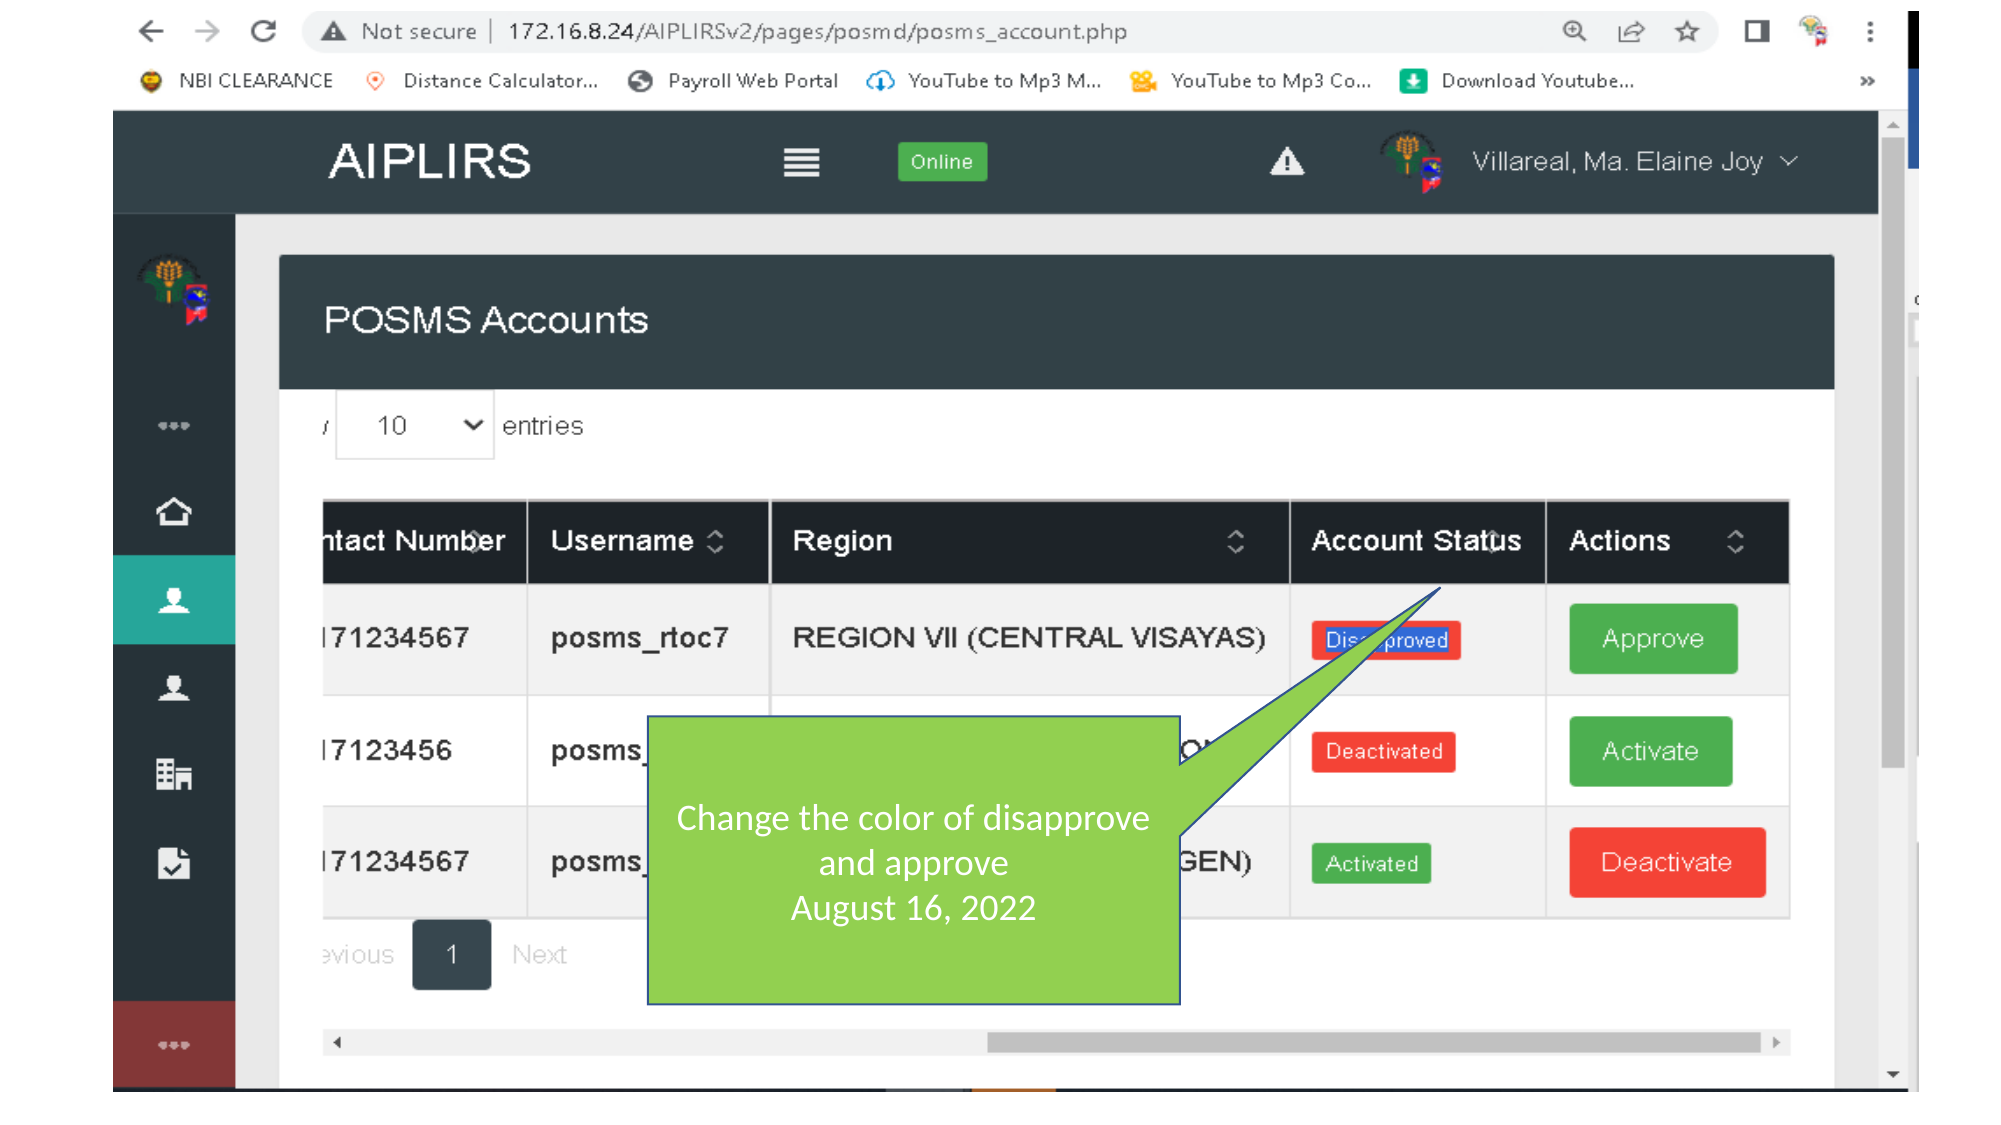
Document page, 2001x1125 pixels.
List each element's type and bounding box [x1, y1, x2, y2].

picture [113, 11, 1919, 1092]
